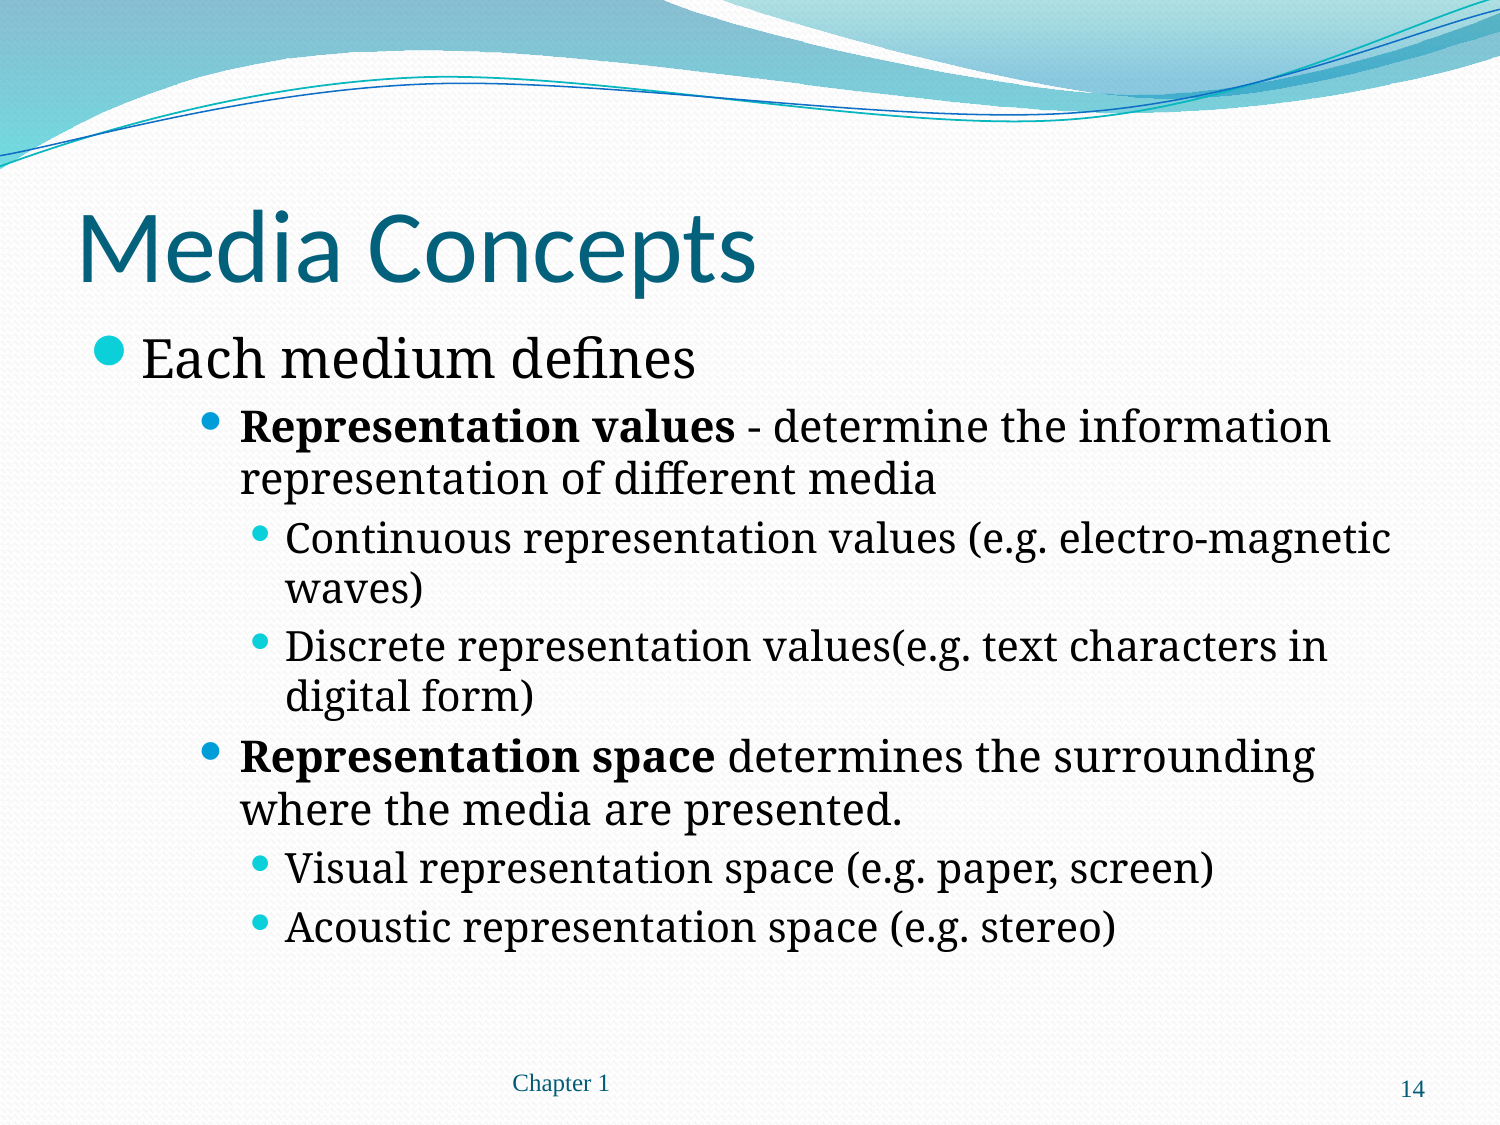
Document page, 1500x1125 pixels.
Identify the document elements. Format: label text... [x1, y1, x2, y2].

footer Chapter 1 [512, 1021, 1088, 1097]
slide_number 14 [1299, 1042, 1425, 1103]
title Media Concepts [75, 115, 1425, 303]
list Each medium defines Representation values - determine the information representation of different media Continuous representation values (e.g. electro-magnetic waves) Discrete representation values(e.g. text characters in digital form) Representation space determines the surrounding where the media are presented. Visual representation space (e.g. paper, screen) Acoustic representation space (e.g. stereo) [75, 317, 1425, 1038]
